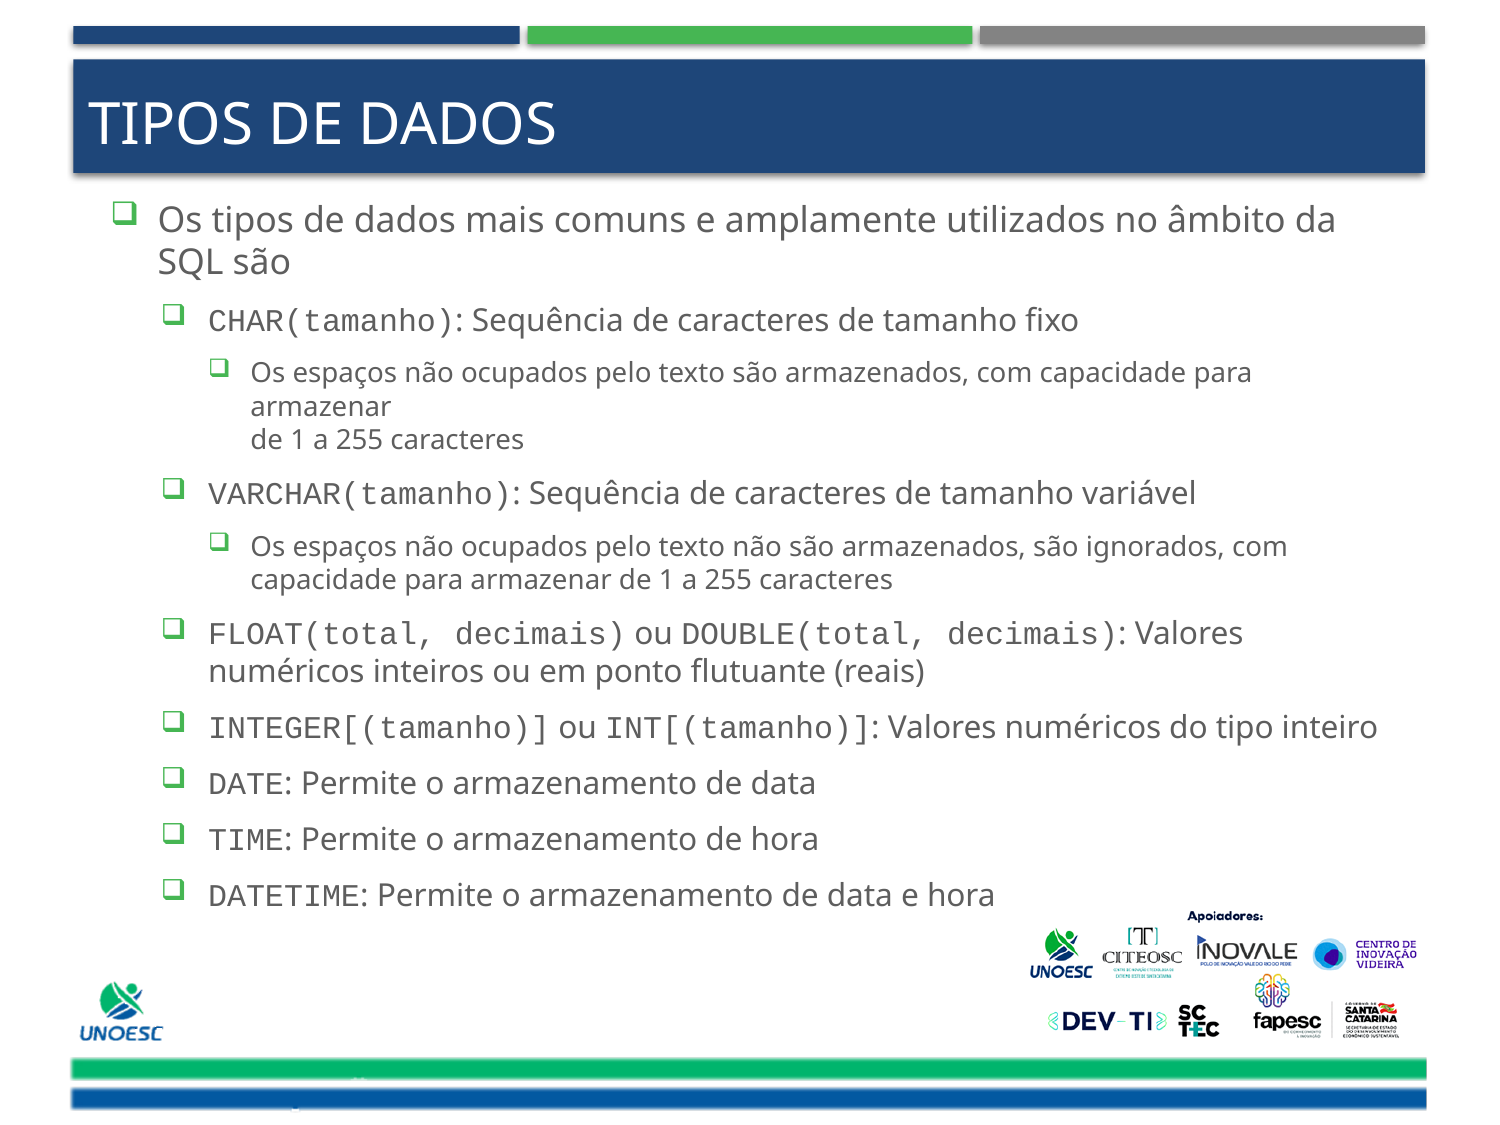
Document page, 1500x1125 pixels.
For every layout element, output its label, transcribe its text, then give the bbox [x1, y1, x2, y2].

list Os tipos de dados mais comuns e amplamente utilizados no âmbito da SQL são CHAR(tamanho): Sequência de caracteres de tamanho fixo Os espaços não ocupados pelo texto são armazenados, com capacidade para armazenar de 1 a 255 caracteres VARCHAR(tamanho): Sequência de caracteres de tamanho variável Os espaços não ocupados pelo texto não são armazenados, são ignorados, com capacidade para armazenar de 1 a 255 caracteres FLOAT(total, decimais) ou DOUBLE(total, decimais): Valores numéricos inteiros ou em ponto flutuante (reais) INTEGER[(tamanho)] ou INT[(tamanho)]: Valores numéricos do tipo inteiro DATE: Permite o armazenamento de data TIME: Permite o armazenamento de hora DATETIME: Permite o armazenamento de data e hora [95, 188, 1406, 962]
picture [23, 200, 1500, 1125]
title Tipos de Dados [73, 59, 1406, 164]
